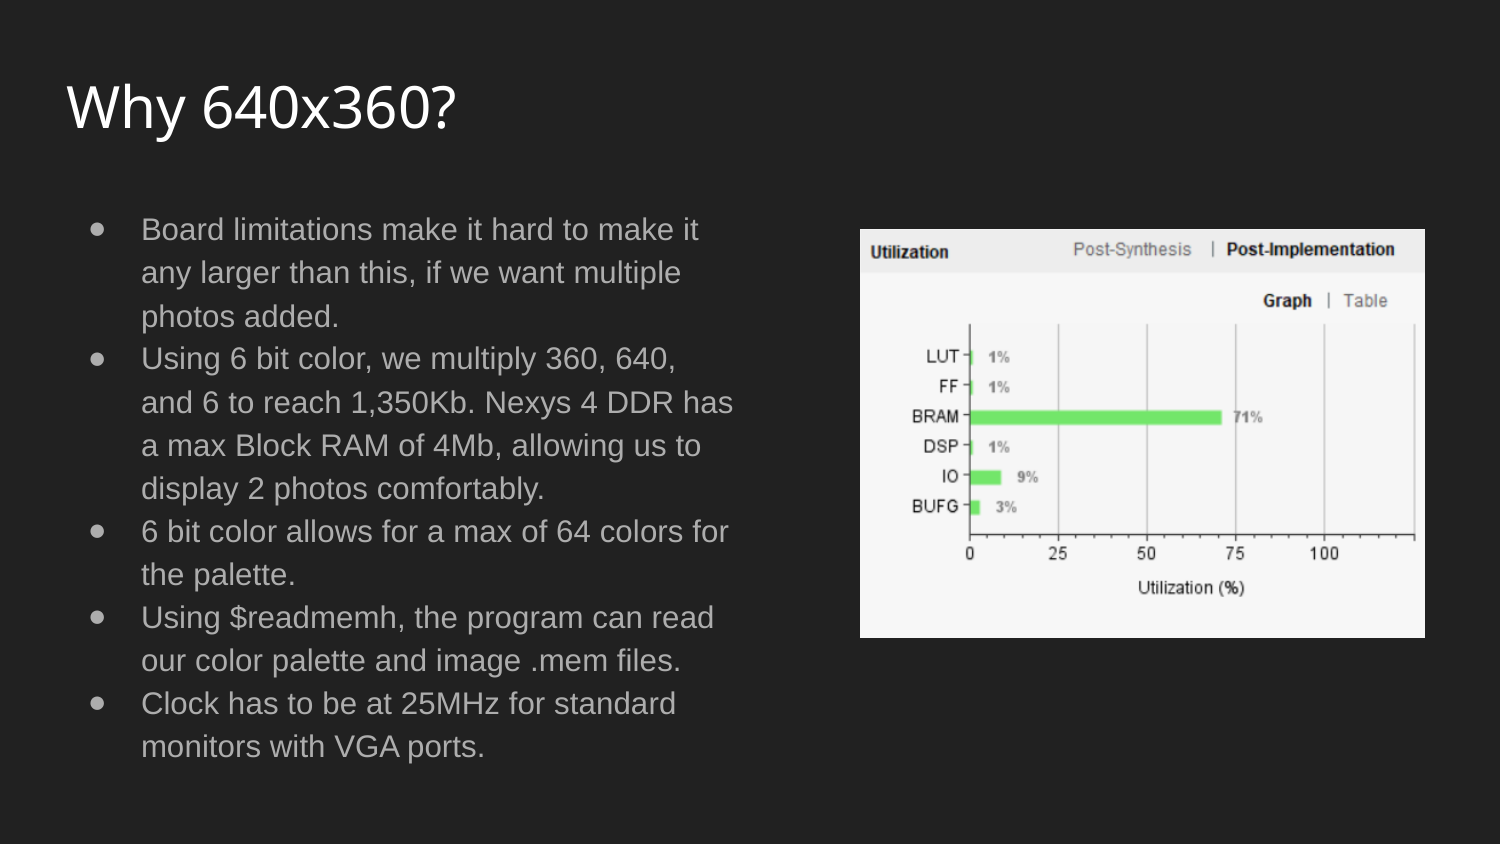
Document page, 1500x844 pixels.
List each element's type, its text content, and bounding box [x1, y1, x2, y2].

picture [860, 229, 1425, 638]
list Board limitations make it hard to make it any larger than this, if we want multiple photos added. Using 6 bit color, we multiply 360, 640, and 6 to reach 1,350Kb. Nexys 4 DDR has a max Block RAM of 4Mb, allowing us to display 2 photos comfortably. 6 bit color allows for a max of 64 colors for the palette. Using $readmemh, the program can read our color palette and image .mem files. Clock has to be at 25MHz for standard monitors with VGA ports. [51, 189, 750, 825]
title Why 640x360? [51, 55, 1449, 150]
